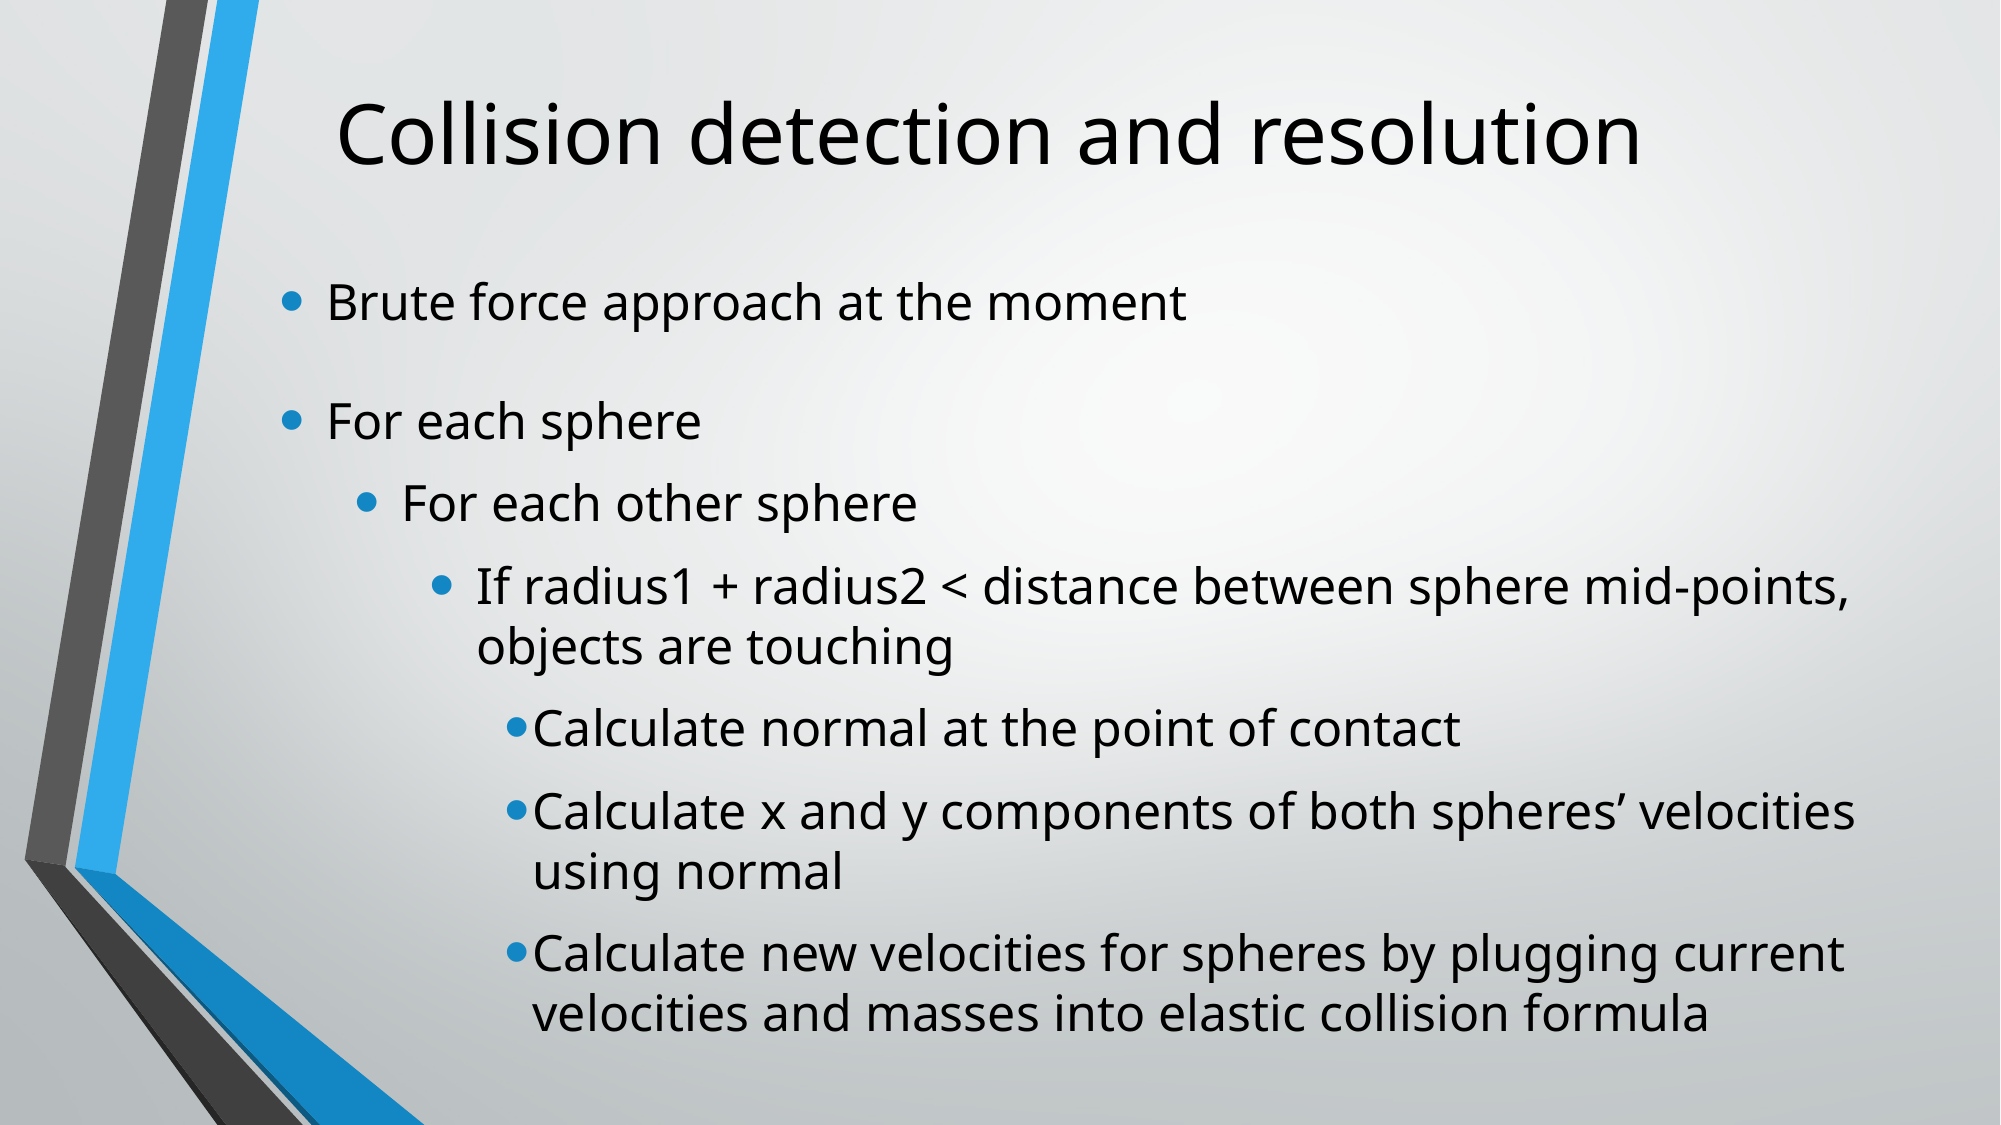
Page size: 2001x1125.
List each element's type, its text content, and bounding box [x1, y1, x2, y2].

list Brute force approach at the moment For each sphere For each other sphere If radius1 + radius2 < distance between sphere mid-points, objects are touching Calculate normal at the point of contact Calculate x and y components of both spheres’ velocities using normal Calculate new velocities for spheres by plugging current velocities and masses into elastic collision formula [264, 291, 1908, 1021]
title Collision detection and resolution [168, 72, 1812, 190]
